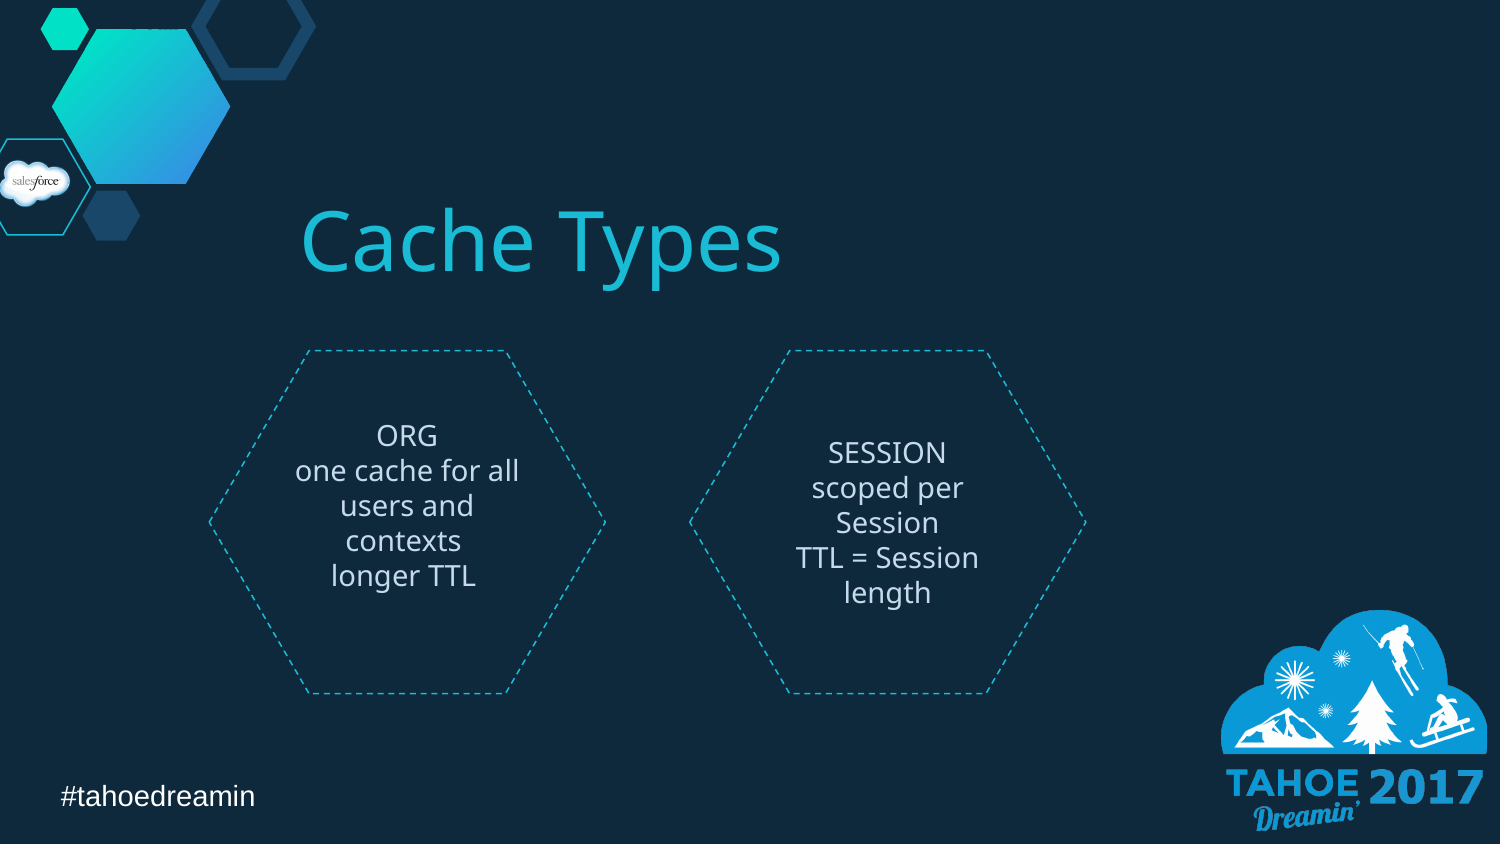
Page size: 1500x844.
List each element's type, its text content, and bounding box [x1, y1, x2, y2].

title Cache Types [284, 197, 1096, 304]
text_box SESSION scoped per Session TTL = Session length [689, 350, 1086, 694]
picture [0, 156, 77, 212]
picture [1404, 682, 1413, 695]
picture [1379, 625, 1413, 674]
picture [1336, 653, 1348, 664]
picture [1221, 610, 1364, 725]
picture [1263, 809, 1268, 827]
picture [1221, 683, 1488, 831]
picture [1411, 695, 1474, 747]
picture [1276, 672, 1314, 689]
text_box ORG one cache for all users and contexts longer TTL [209, 350, 606, 694]
picture [1394, 610, 1488, 724]
picture [1321, 705, 1331, 716]
picture [1236, 709, 1332, 747]
picture [1411, 680, 1418, 690]
